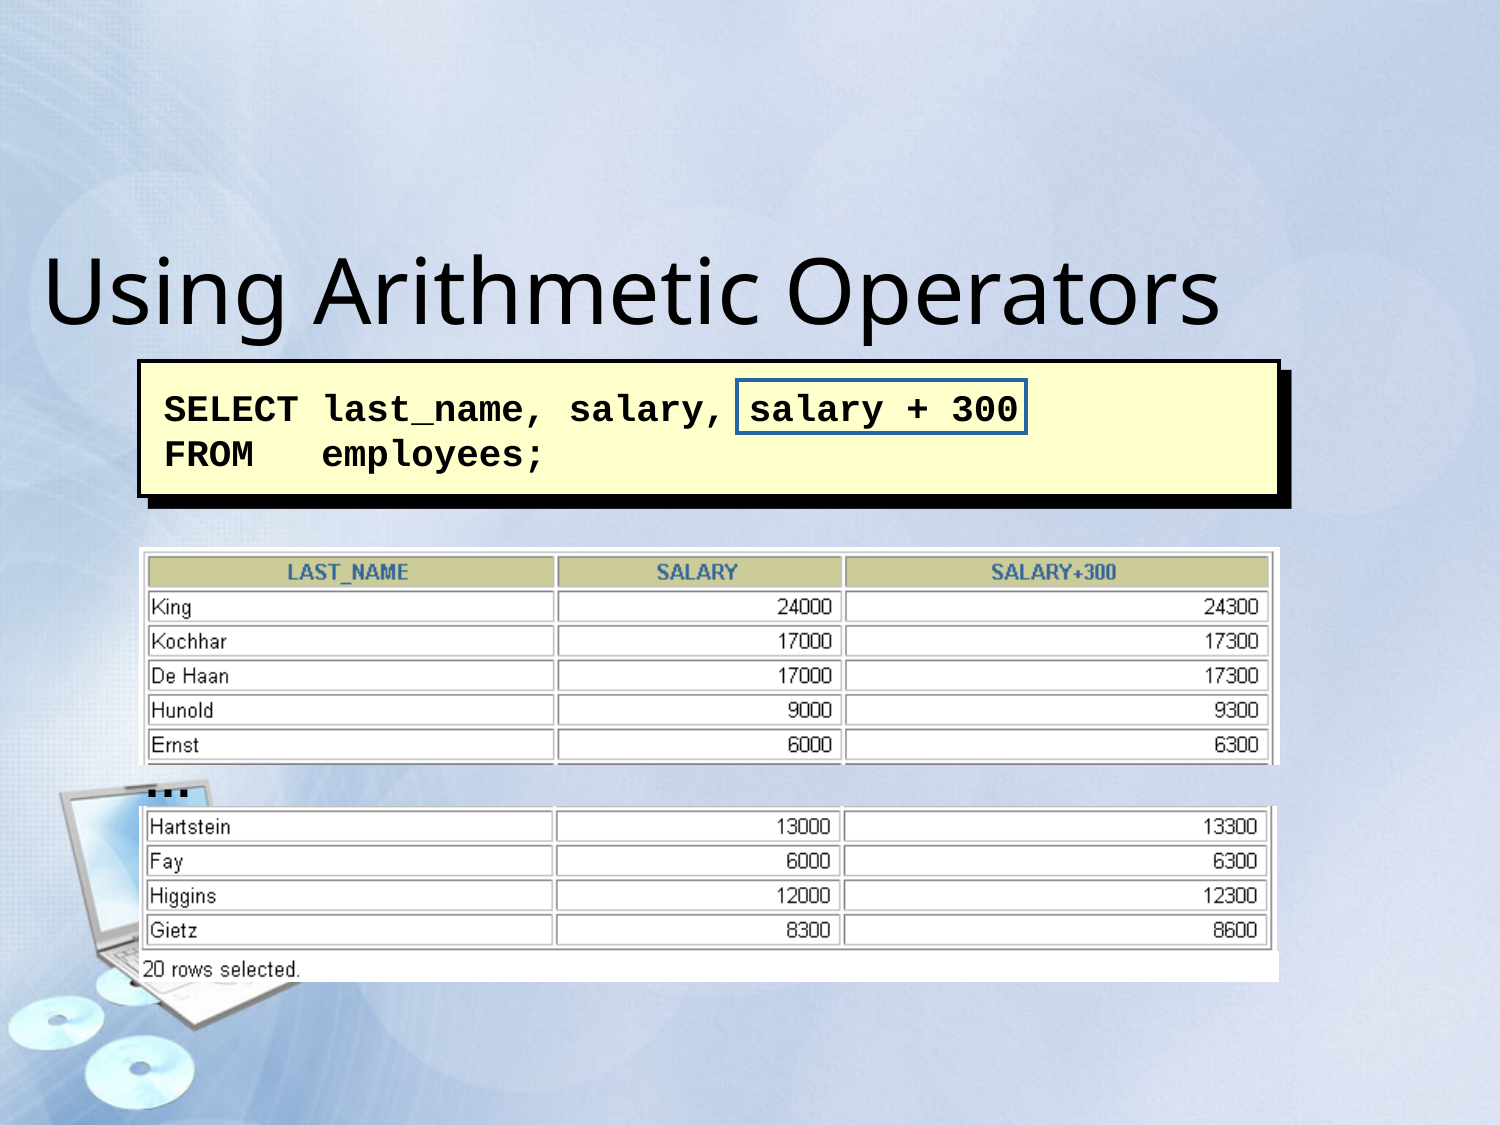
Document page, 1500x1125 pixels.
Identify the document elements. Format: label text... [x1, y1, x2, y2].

text_box … [138, 771, 199, 806]
picture [0, 0, 1500, 1125]
title Using Arithmetic Operators [26, 224, 1393, 331]
text_box [139, 361, 148, 496]
text_box SELECT last_name, salary, salary + 300 FROM employees; [148, 358, 1345, 498]
text_box [737, 380, 1027, 433]
